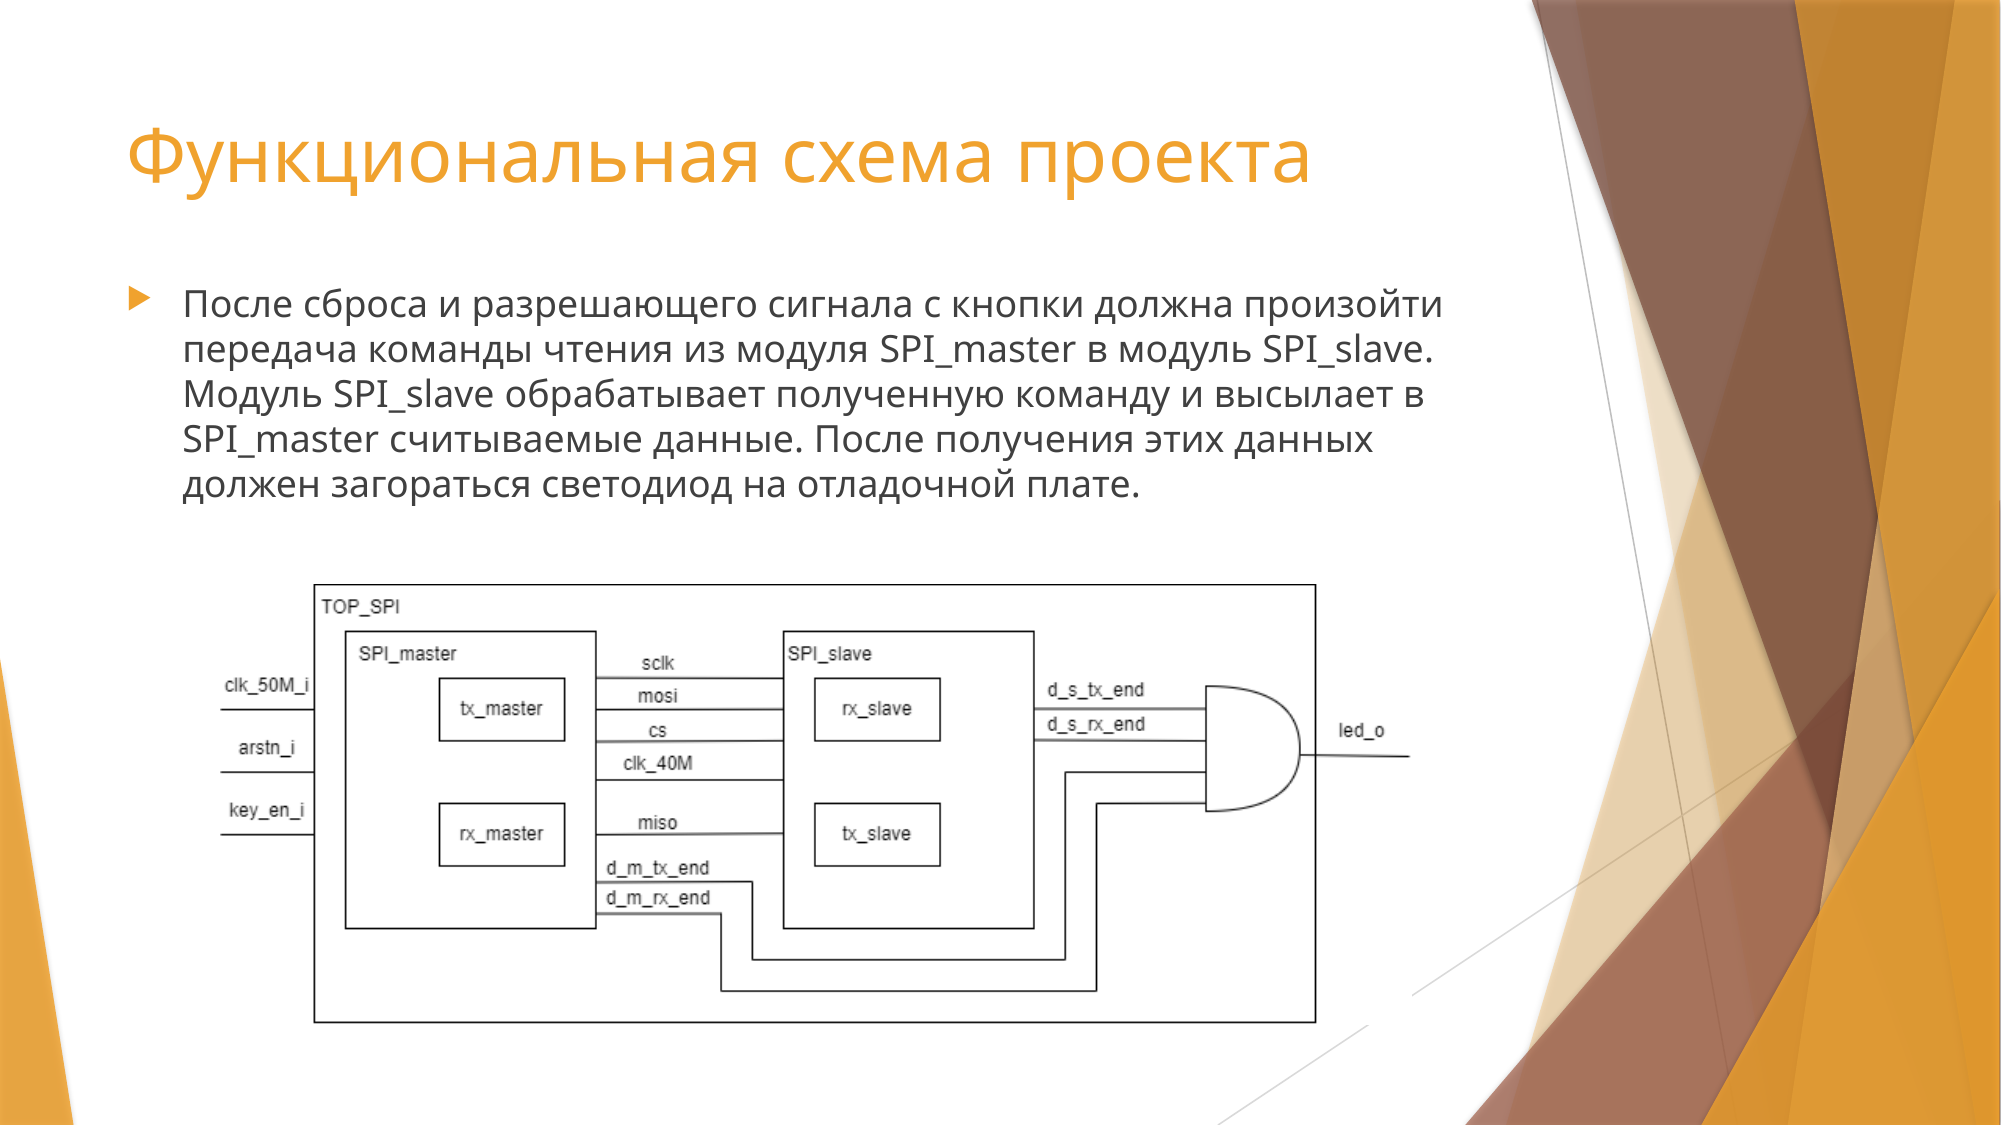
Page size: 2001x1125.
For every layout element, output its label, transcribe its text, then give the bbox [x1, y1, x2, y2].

list После сброса и разрешающего сигнала с кнопки должна произойти передача команды чтения из модуля SPI_master в модуль SPI_slave. Модуль SPI_slave обрабатывает полученную команду и высылает в SPI_master считываемые данные. После получения этих данных должен загораться светодиод на отладочной плате. [111, 272, 1533, 909]
picture [220, 583, 1413, 1026]
title Функциональная схема проекта [111, 99, 1522, 217]
